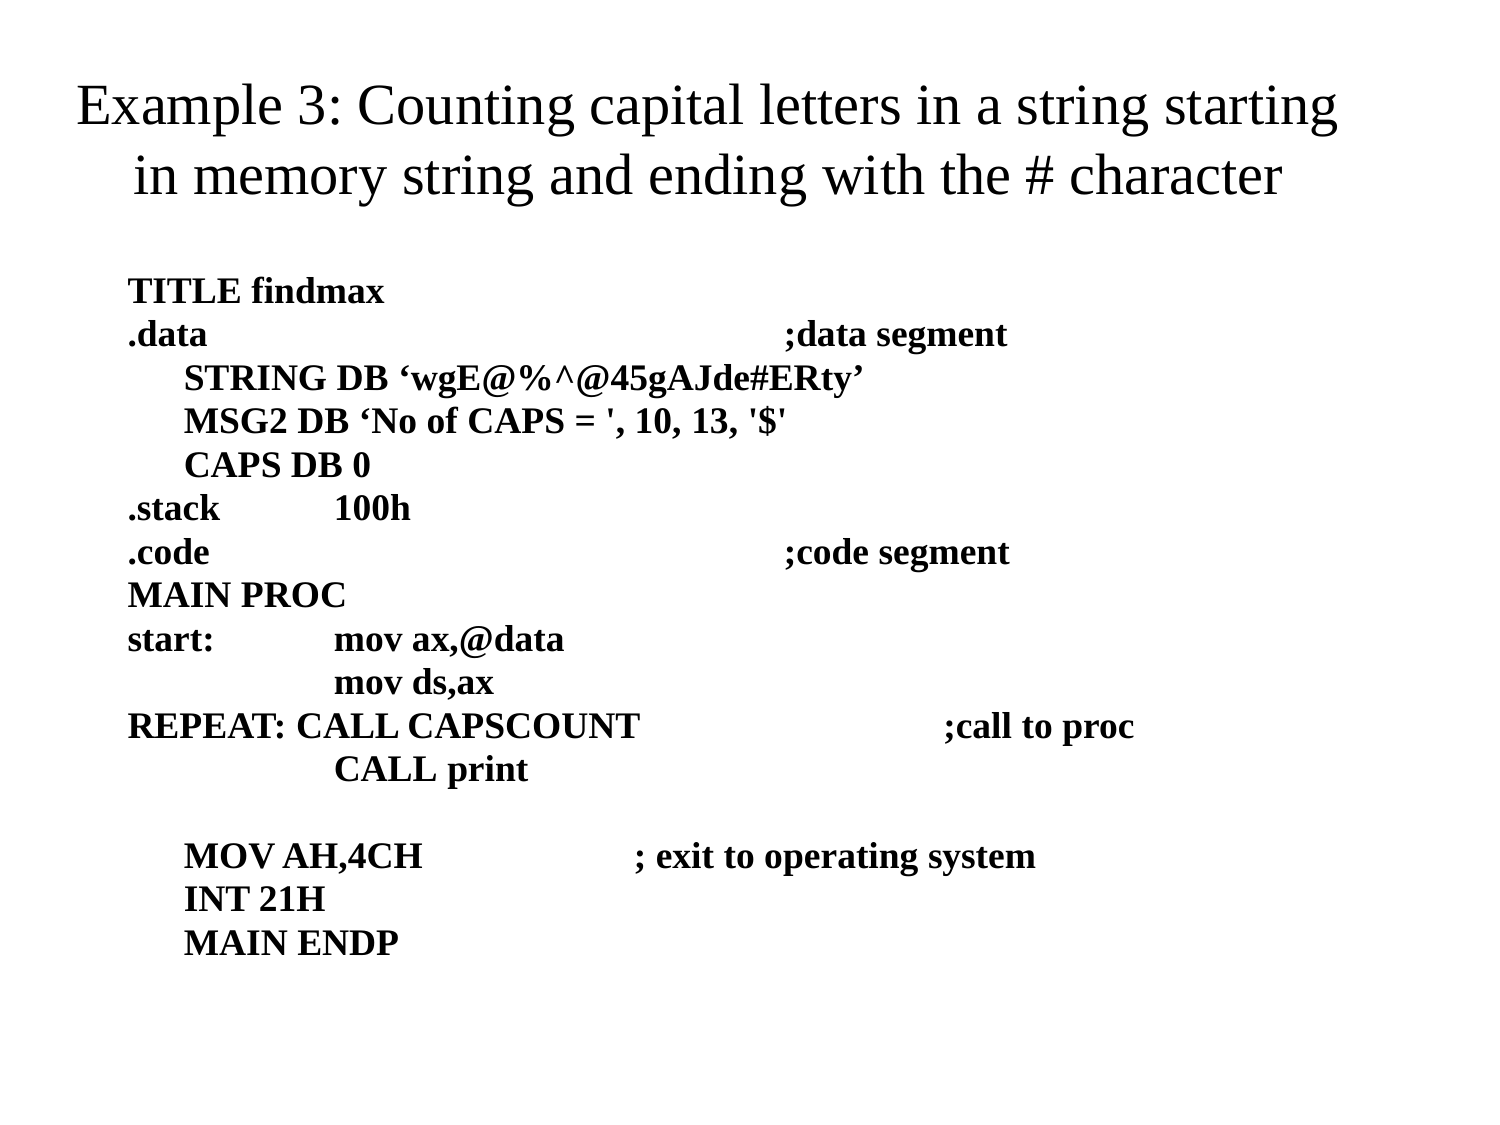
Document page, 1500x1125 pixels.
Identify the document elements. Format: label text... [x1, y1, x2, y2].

title Example 3: Counting capital letters in a string starting in memory string and ending with the # character [41, 42, 1376, 231]
list TITLE findmax .data ;data segment STRING DB ‘wgE@%^@45gAJde#ERty’ MSG2 DB ‘No of CAPS = ', 10, 13, '$' CAPS DB 0 .stack 100h .code ;code segment MAIN PROC start: mov ax,@data mov ds,ax REPEAT: CALL CAPSCOUNT ;call to proc CALL print MOV AH,4CH ; exit to operating system INT 21H MAIN ENDP [112, 267, 1388, 1012]
